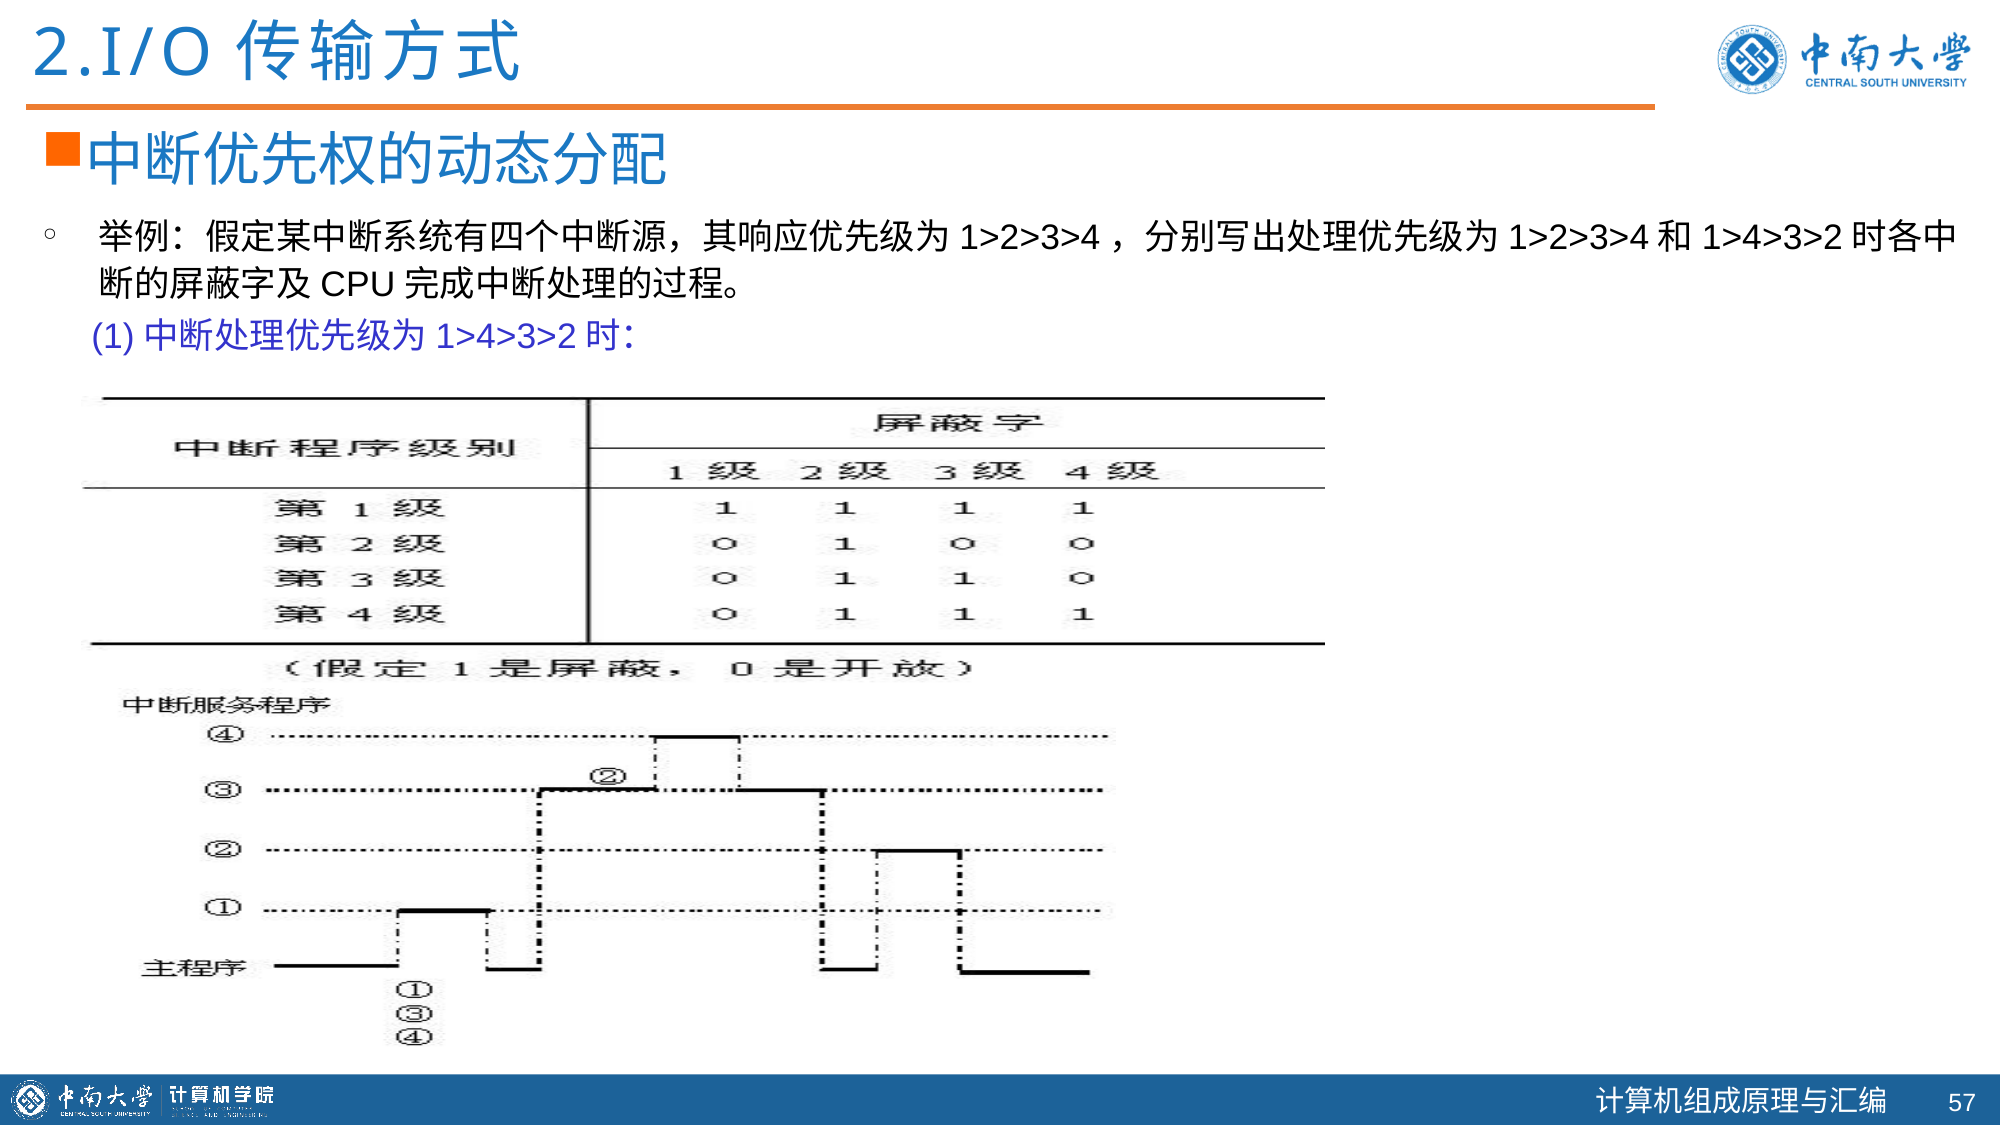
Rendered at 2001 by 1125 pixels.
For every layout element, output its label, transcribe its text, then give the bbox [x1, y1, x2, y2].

picture [1708, 19, 1982, 99]
list 中断优先权的动态分配 [26, 114, 1968, 1026]
list 2.I/O传输方式 [17, 10, 1615, 83]
text_box 举例：假定某中断系统有四个中断源，其响应优先级为1>2>3>4，分别写出处理优先级为1>2>3>4和1>4>3>2时各中断的屏蔽字及CPU完成中断处理的过程。 (1)中断处理优先级为1>4>3>2时： [32, 206, 1974, 361]
slide_number 56 [1916, 1079, 1992, 1124]
picture [81, 396, 1325, 1055]
picture [0, 1080, 299, 1120]
